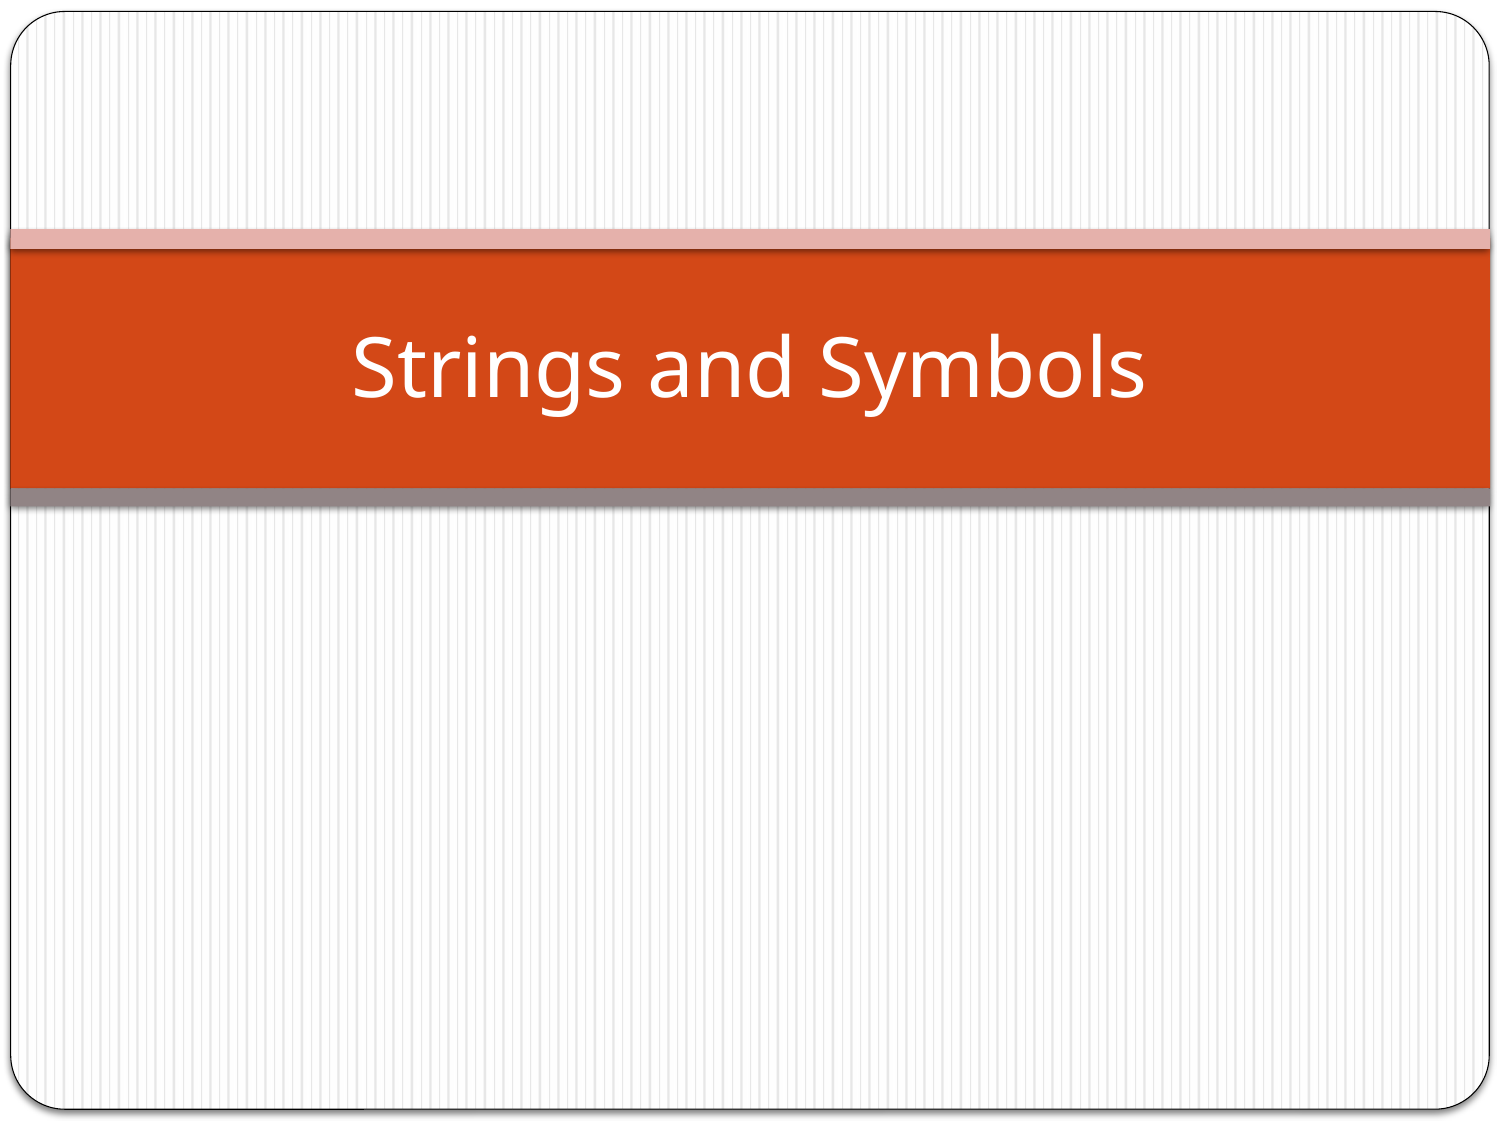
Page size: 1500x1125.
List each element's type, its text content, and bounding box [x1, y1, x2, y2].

title Strings and Symbols [75, 247, 1425, 489]
